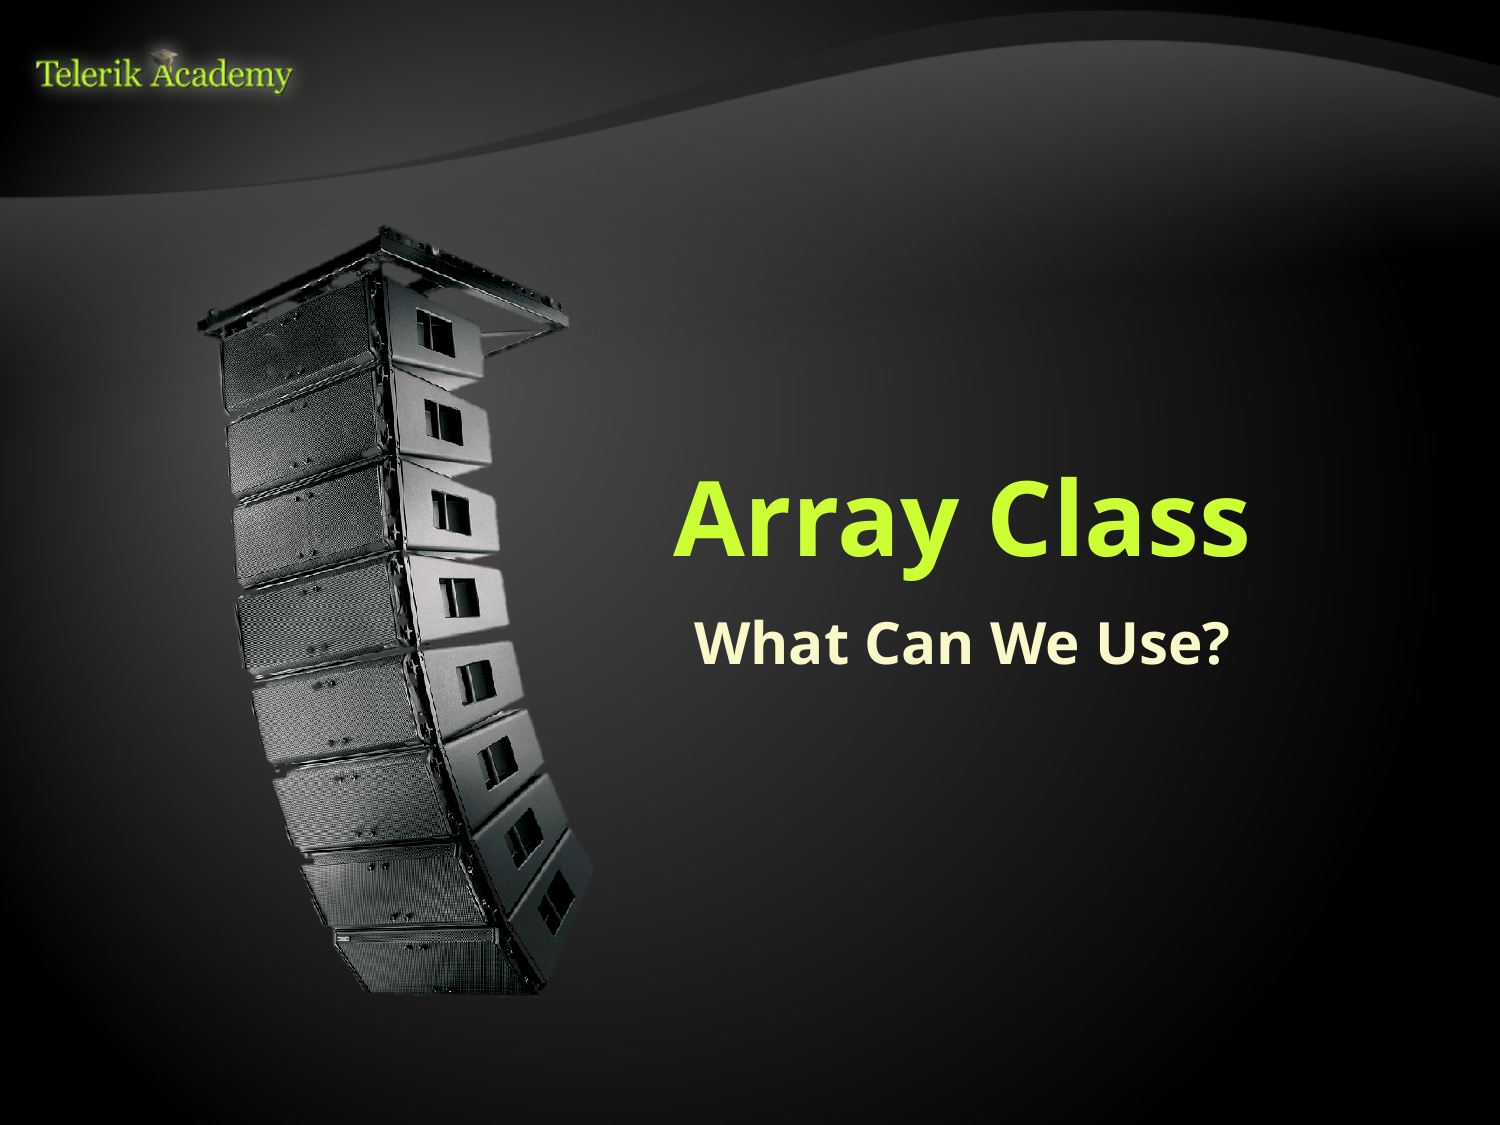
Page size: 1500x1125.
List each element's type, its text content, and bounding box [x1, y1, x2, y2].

subtitle What Can We Use? [629, 594, 1338, 688]
title Array Class [629, 462, 1338, 575]
picture [0, 0, 1500, 1125]
